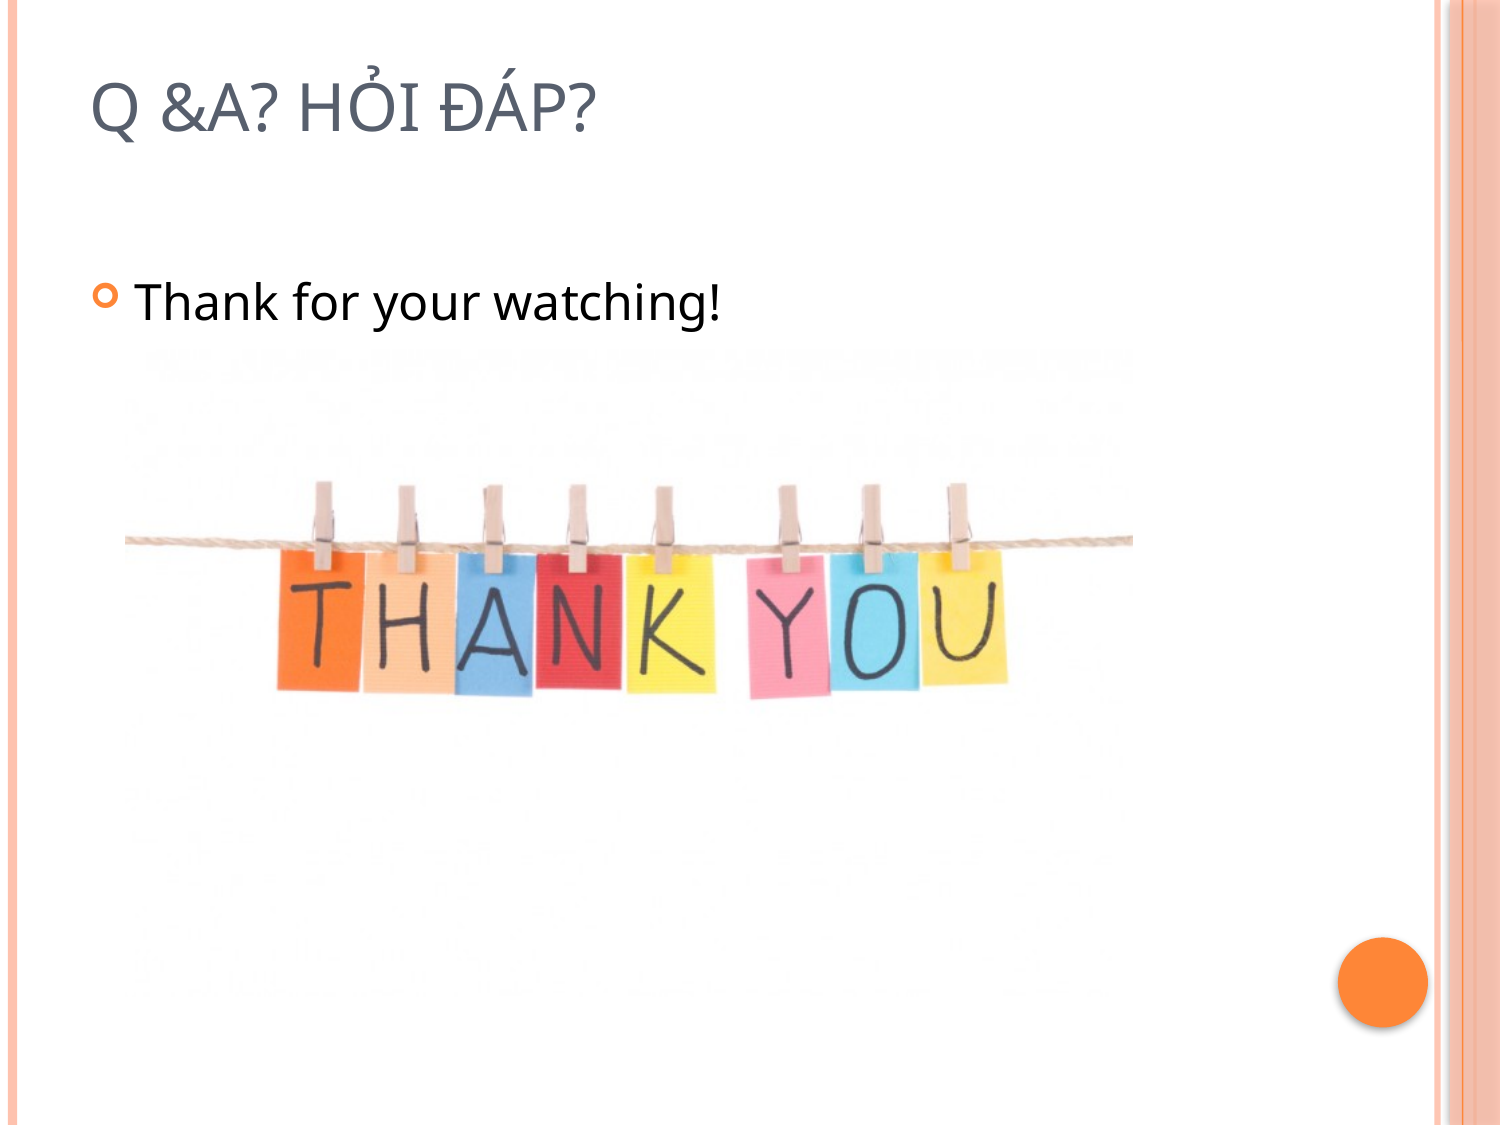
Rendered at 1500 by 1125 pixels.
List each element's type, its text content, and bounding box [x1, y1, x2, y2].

picture [124, 349, 1134, 998]
title Q &A? hỏi đáp? [75, 45, 1300, 233]
list Thank for your watching! [75, 262, 1300, 1062]
